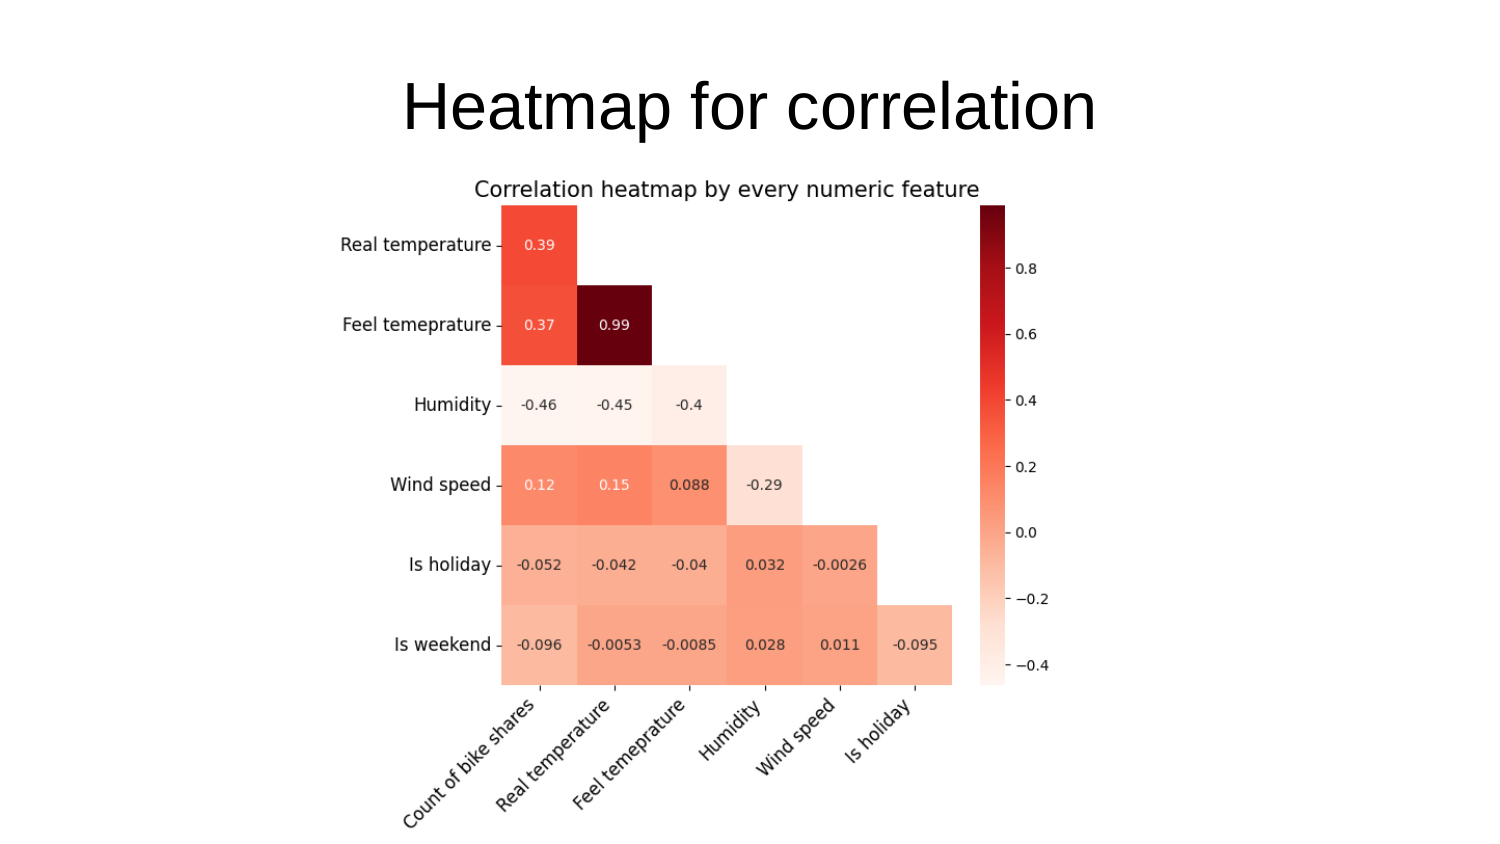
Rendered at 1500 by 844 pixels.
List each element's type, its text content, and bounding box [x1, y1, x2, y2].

title Heatmap for correlation [51, 36, 1449, 160]
picture [330, 170, 1059, 844]
